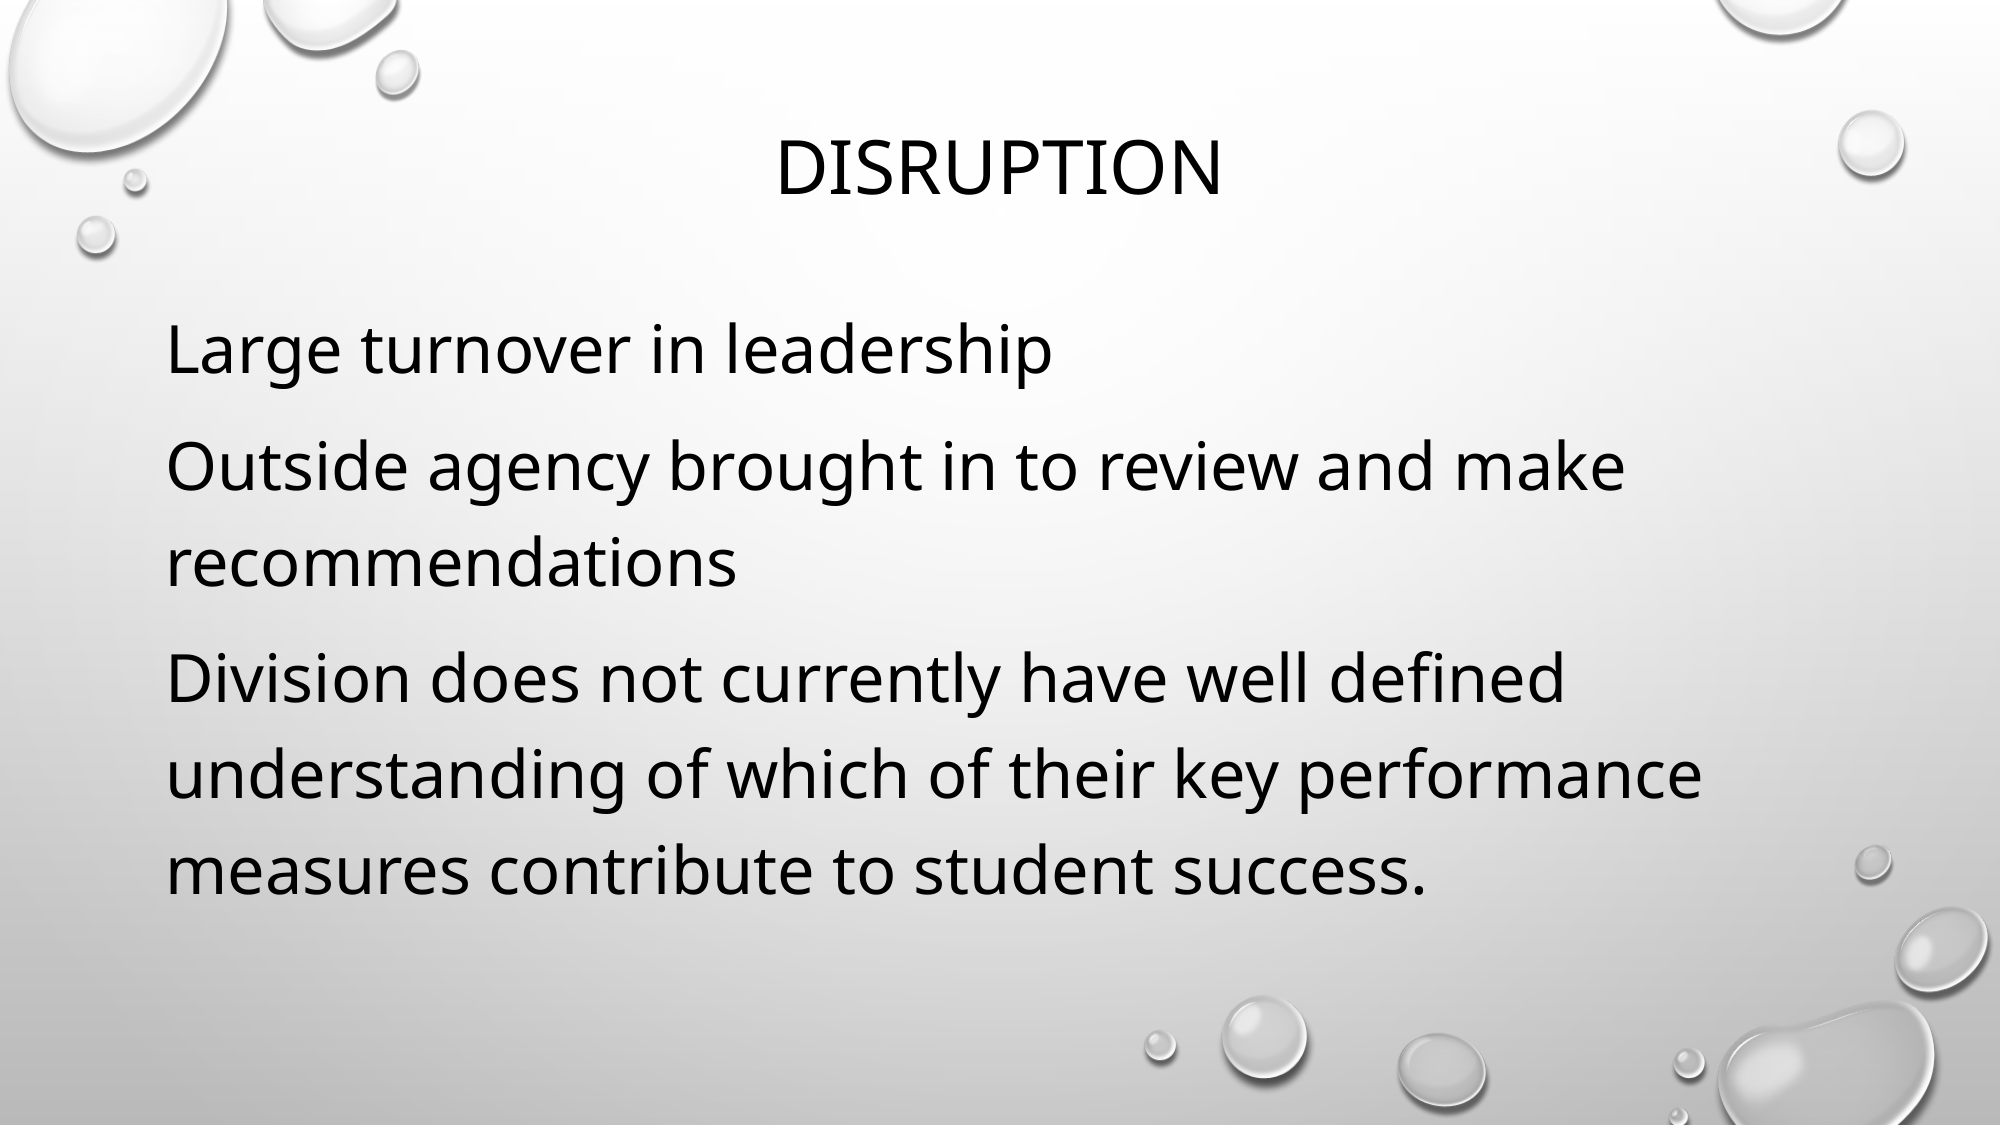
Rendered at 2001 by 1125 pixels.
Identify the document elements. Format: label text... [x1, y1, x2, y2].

picture [0, 0, 2000, 1125]
list Large turnover in leadership Outside agency brought in to review and make recommendations Division does not currently have well defined understanding of which of their key performance measures contribute to student success. [150, 283, 1851, 845]
title Disruption [149, 39, 1851, 302]
